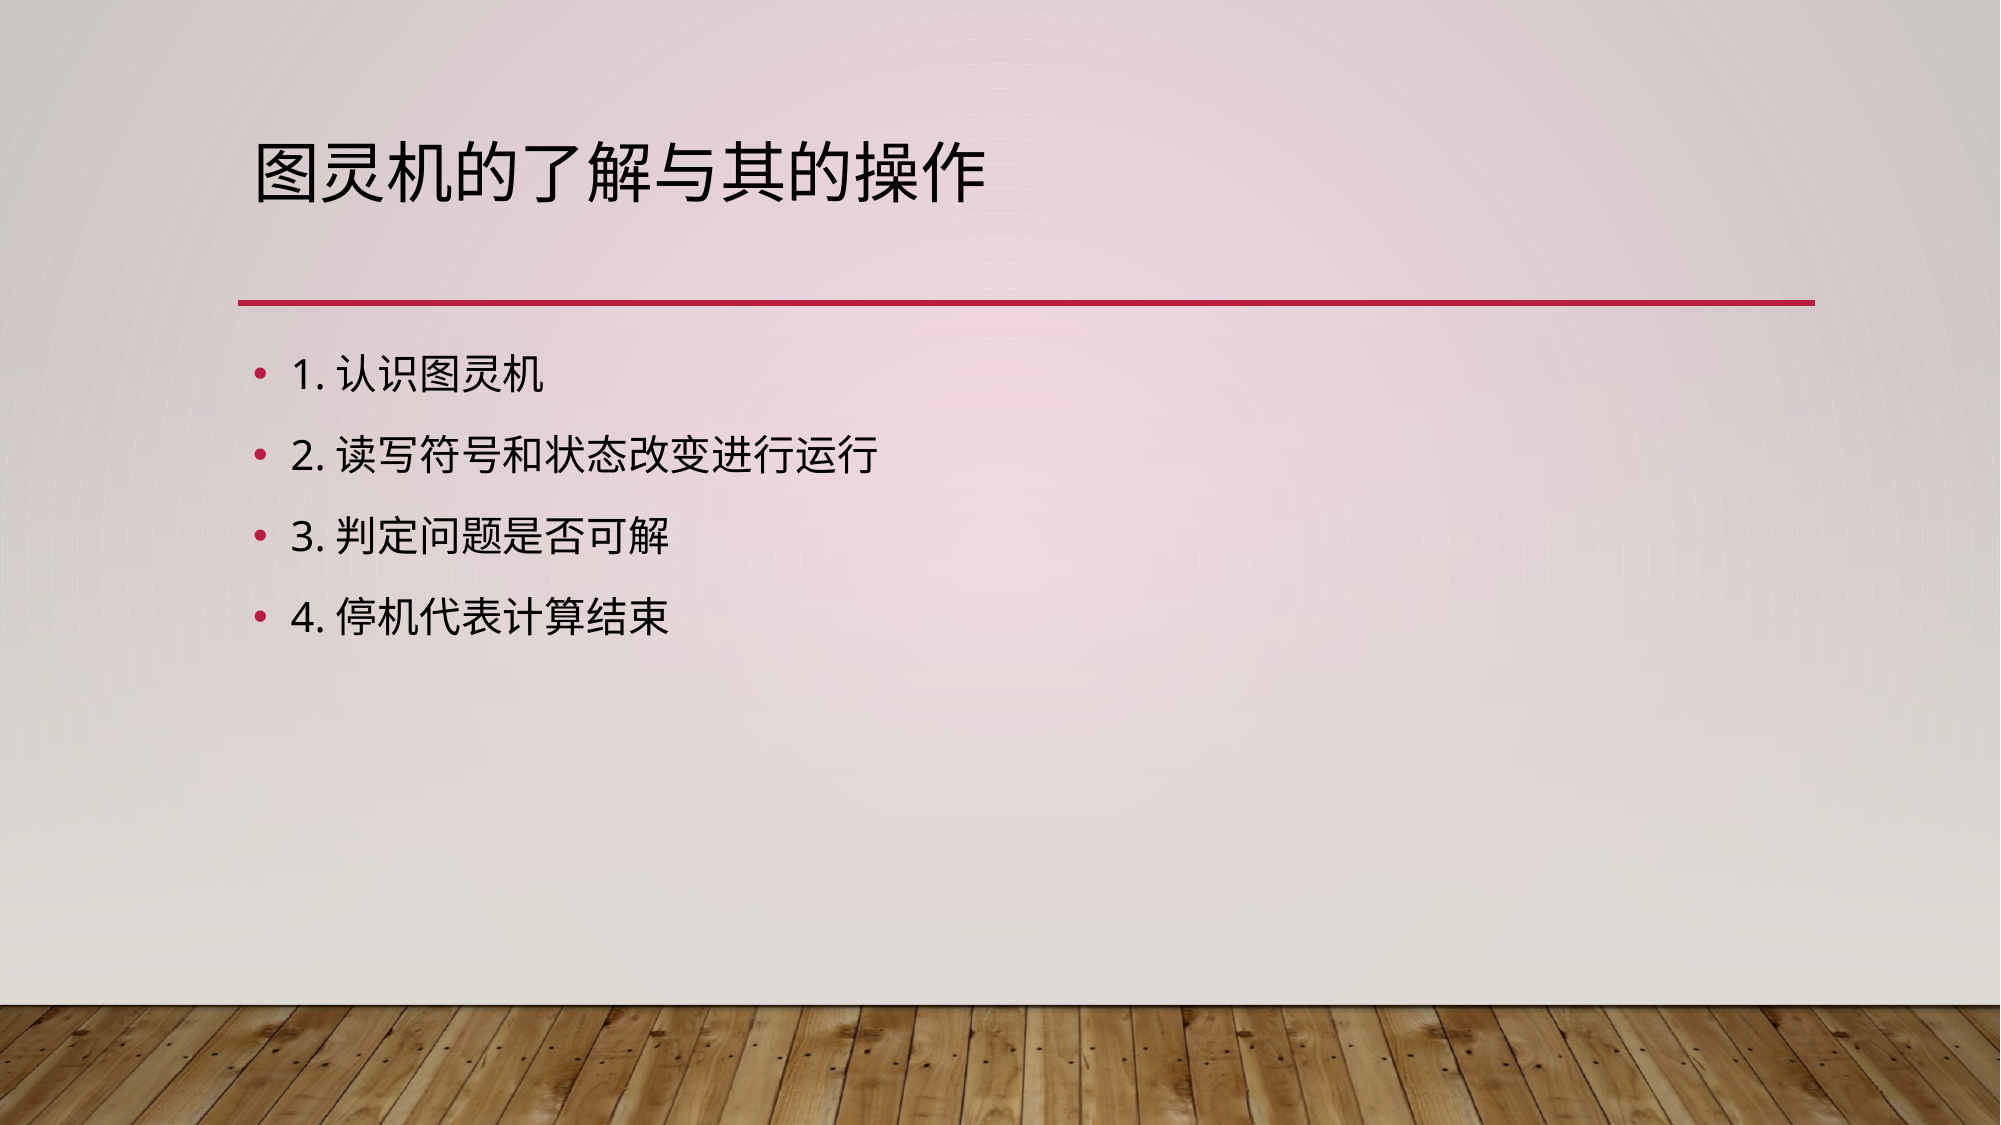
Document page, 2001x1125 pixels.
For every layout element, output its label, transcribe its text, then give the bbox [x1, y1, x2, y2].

title 图灵机的了解与其的操作 [238, 131, 1814, 305]
picture [0, 1005, 2000, 1125]
list 1.认识图灵机 2.读写符号和状态改变进行运行 3.判定问题是否可解 4.停机代表计算结束 [238, 330, 1814, 897]
